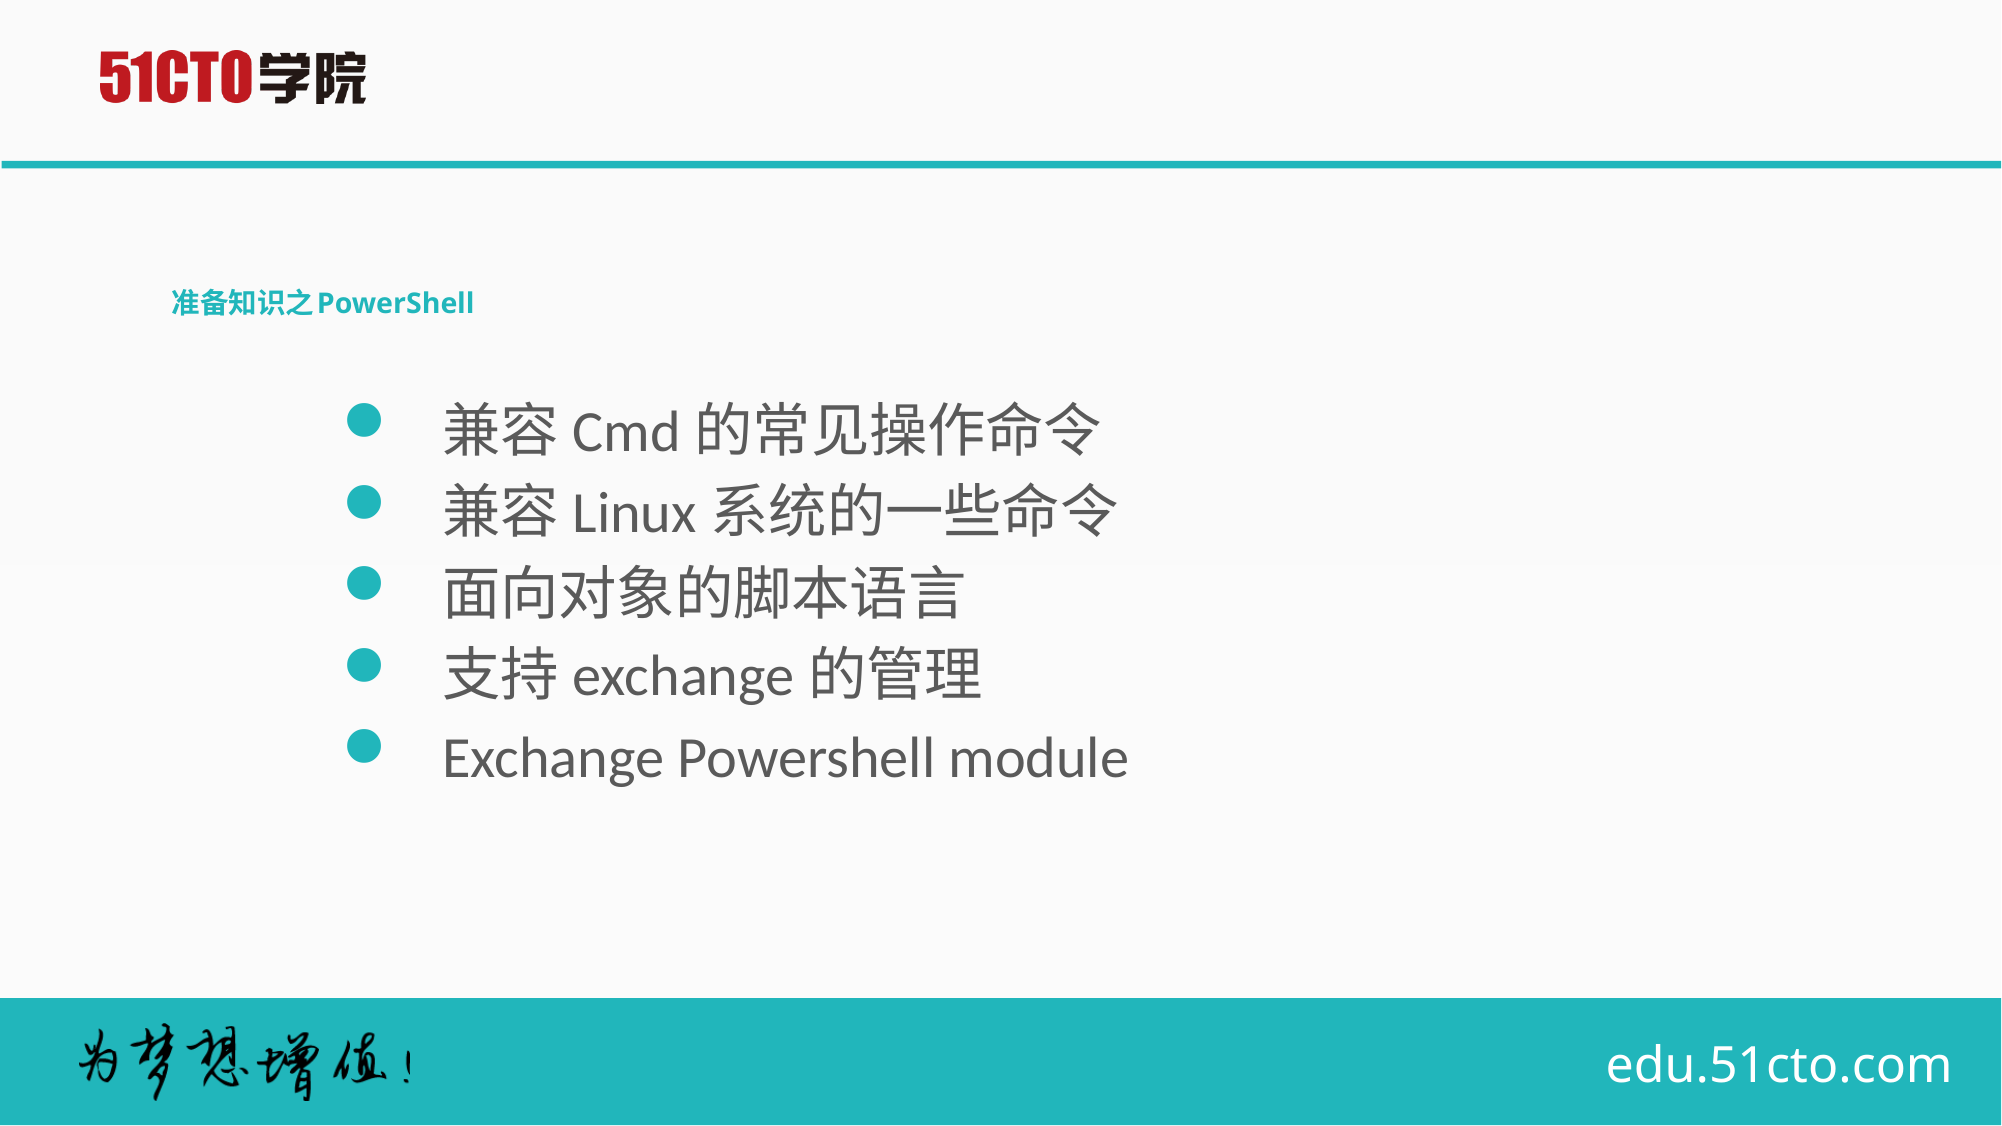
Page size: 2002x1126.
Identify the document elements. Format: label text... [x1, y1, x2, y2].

list 兼容Cmd的常见操作命令 兼容Linux系统的一些命令 面向对象的脚本语言 支持exchange的管理 Exchange Powershell module [164, 385, 1831, 870]
picture [100, 50, 366, 104]
title 准备知识之PowerShell [156, 243, 1831, 362]
picture [79, 1023, 410, 1101]
